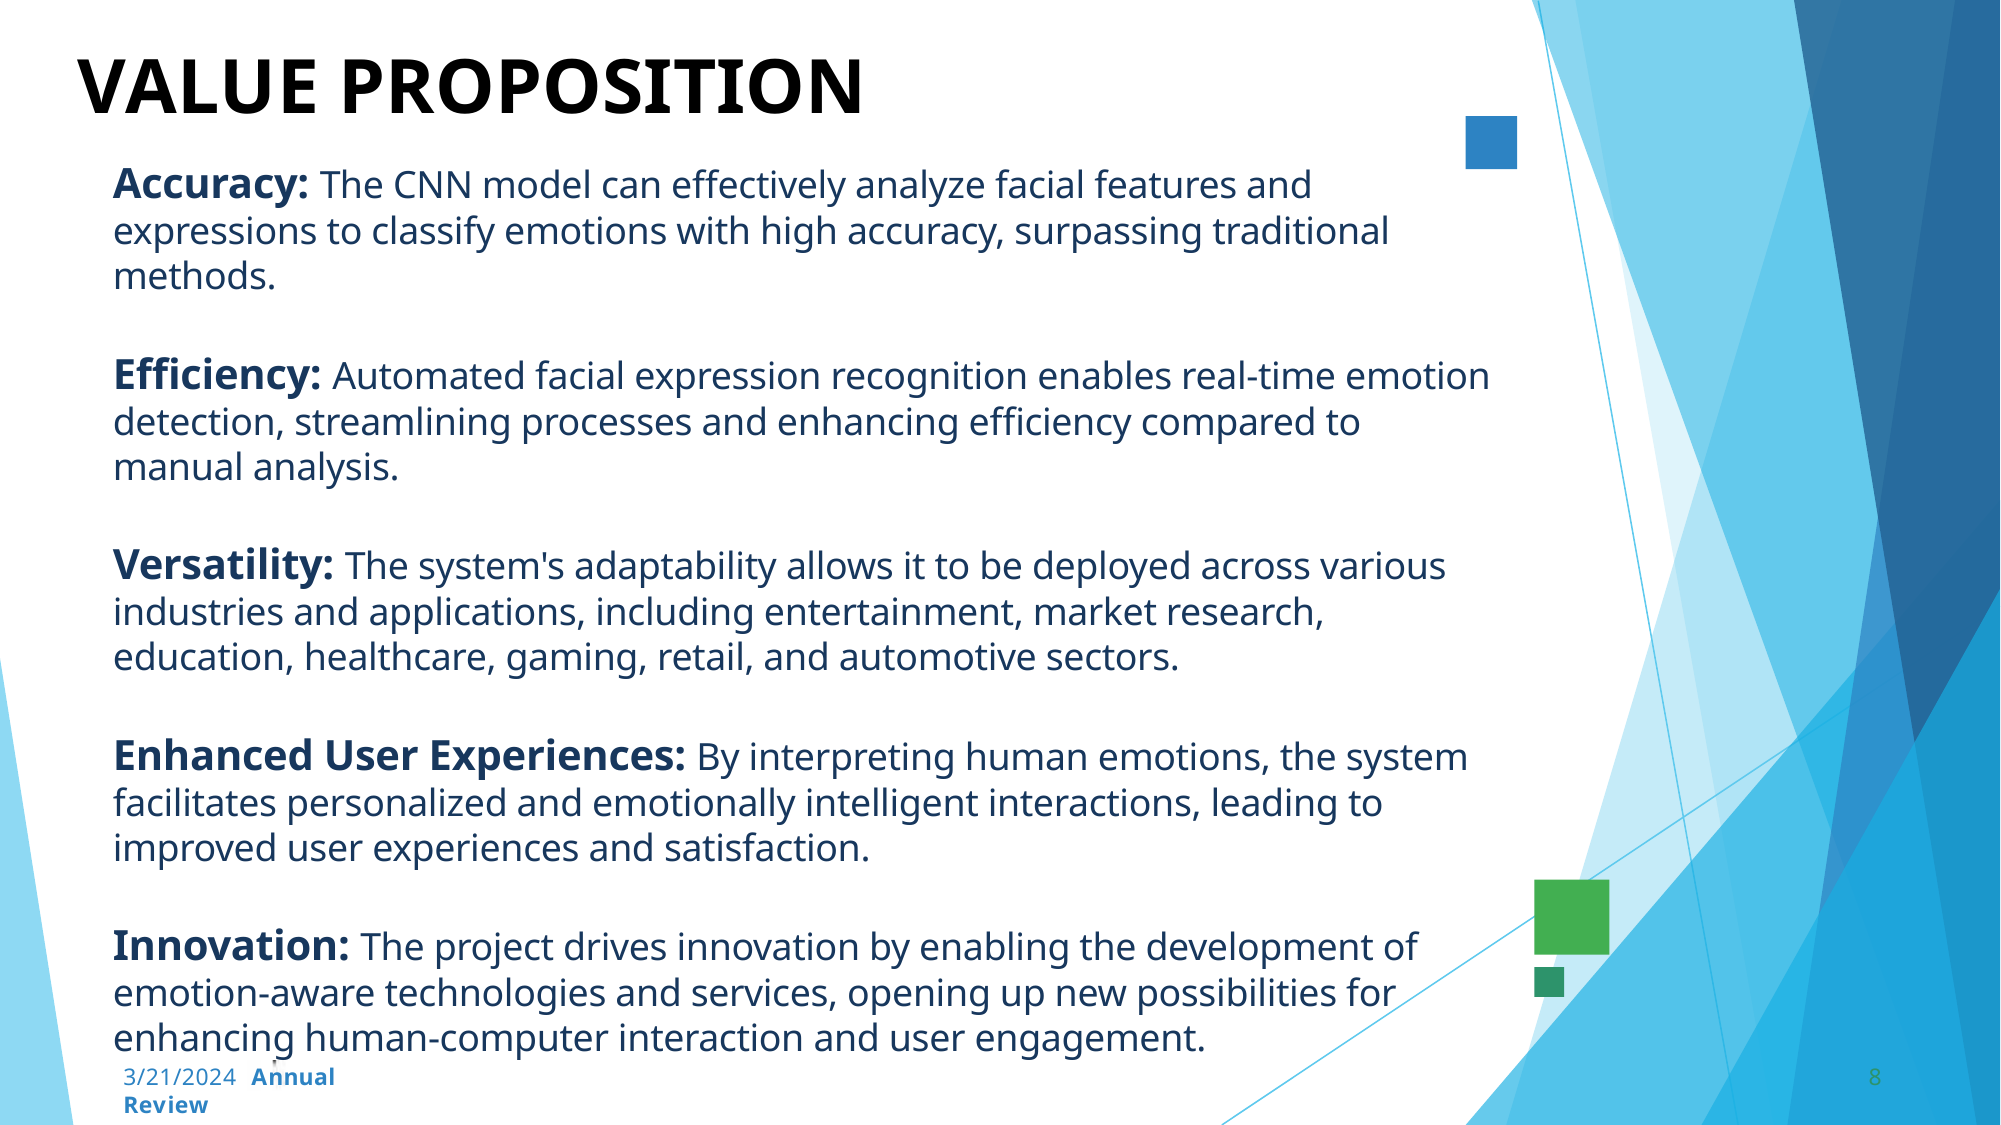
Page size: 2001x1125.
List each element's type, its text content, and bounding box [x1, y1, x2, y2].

text_box Accuracy: The CNN model can effectively analyze facial features and expressions to classify emotions with high accuracy, surpassing traditional methods. Efficiency: Automated facial expression recognition enables real-time emotion detection, streamlining processes and enhancing efficiency compared to manual analysis. Versatility: The system's adaptability allows it to be deployed across various industries and applications, including entertainment, market research, education, healthcare, gaming, retail, and automotive sectors. Enhanced User Experiences: By interpreting human emotions, the system facilitates personalized and emotionally intelligent interactions, leading to improved user experiences and satisfaction. Innovation: The project drives innovation by enabling the development of emotion-aware technologies and services, opening up new possibilities for enhancing human-computer interaction and user engagement. [110, 154, 1500, 1059]
text_box [1534, 967, 1565, 997]
picture [110, 1060, 463, 1094]
title VALUE PROPOSITION [74, 36, 1678, 228]
text_box [1534, 879, 1610, 955]
slide_number 8 [1861, 1061, 1888, 1125]
text_box 3/21/2024 Annual Review [121, 1094, 417, 1118]
